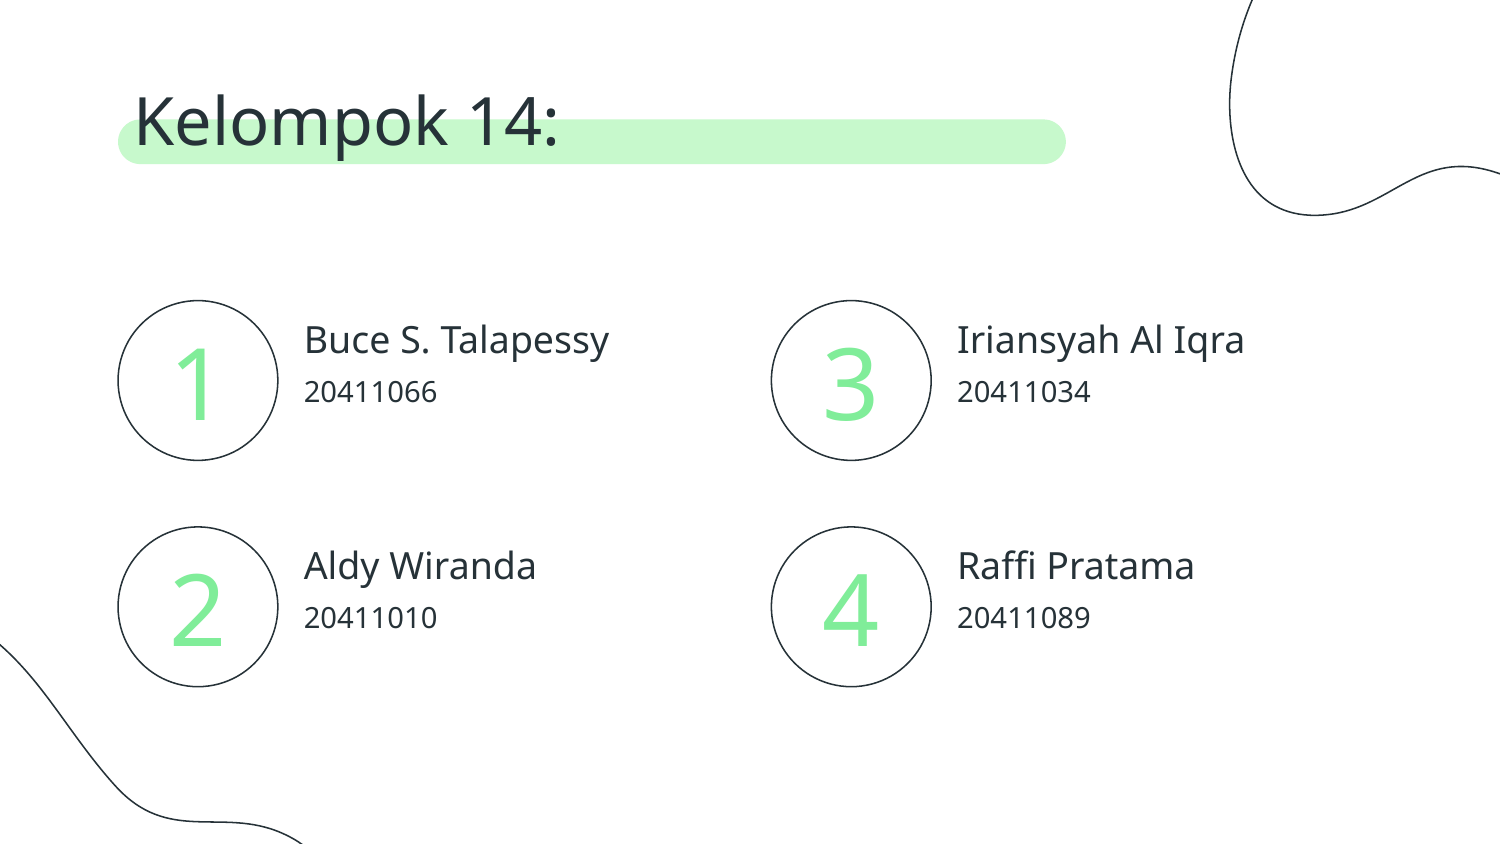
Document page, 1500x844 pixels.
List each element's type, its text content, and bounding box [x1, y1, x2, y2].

text_box [796, 526, 907, 549]
text_box [143, 439, 253, 461]
subtitle Aldy Wiranda [288, 527, 729, 584]
text_box [118, 347, 125, 413]
subtitle Raffi Pratama [942, 527, 1383, 584]
title 1 [125, 322, 271, 439]
subtitle Buce S. Talapessy [288, 300, 729, 358]
title 2 [125, 549, 271, 665]
text_box [796, 439, 906, 461]
text_box [796, 300, 906, 322]
title Kelompok 14: [118, 63, 1382, 165]
subtitle 20411089 [942, 584, 1383, 686]
subtitle 20411010 [288, 584, 729, 686]
text_box [271, 574, 278, 640]
text_box [796, 665, 906, 687]
text_box [271, 348, 278, 413]
text_box [143, 665, 253, 687]
subtitle Iriansyah Al Iqra [942, 300, 1383, 358]
text_box [142, 526, 254, 549]
subtitle 20411034 [942, 358, 1383, 459]
title 3 [778, 322, 924, 439]
text_box [924, 347, 932, 414]
text_box [924, 573, 932, 640]
text_box [771, 348, 778, 413]
text_box [771, 575, 778, 639]
title 4 [778, 549, 924, 665]
text_box [143, 300, 253, 322]
subtitle 20411066 [288, 358, 729, 459]
text_box [118, 574, 125, 640]
